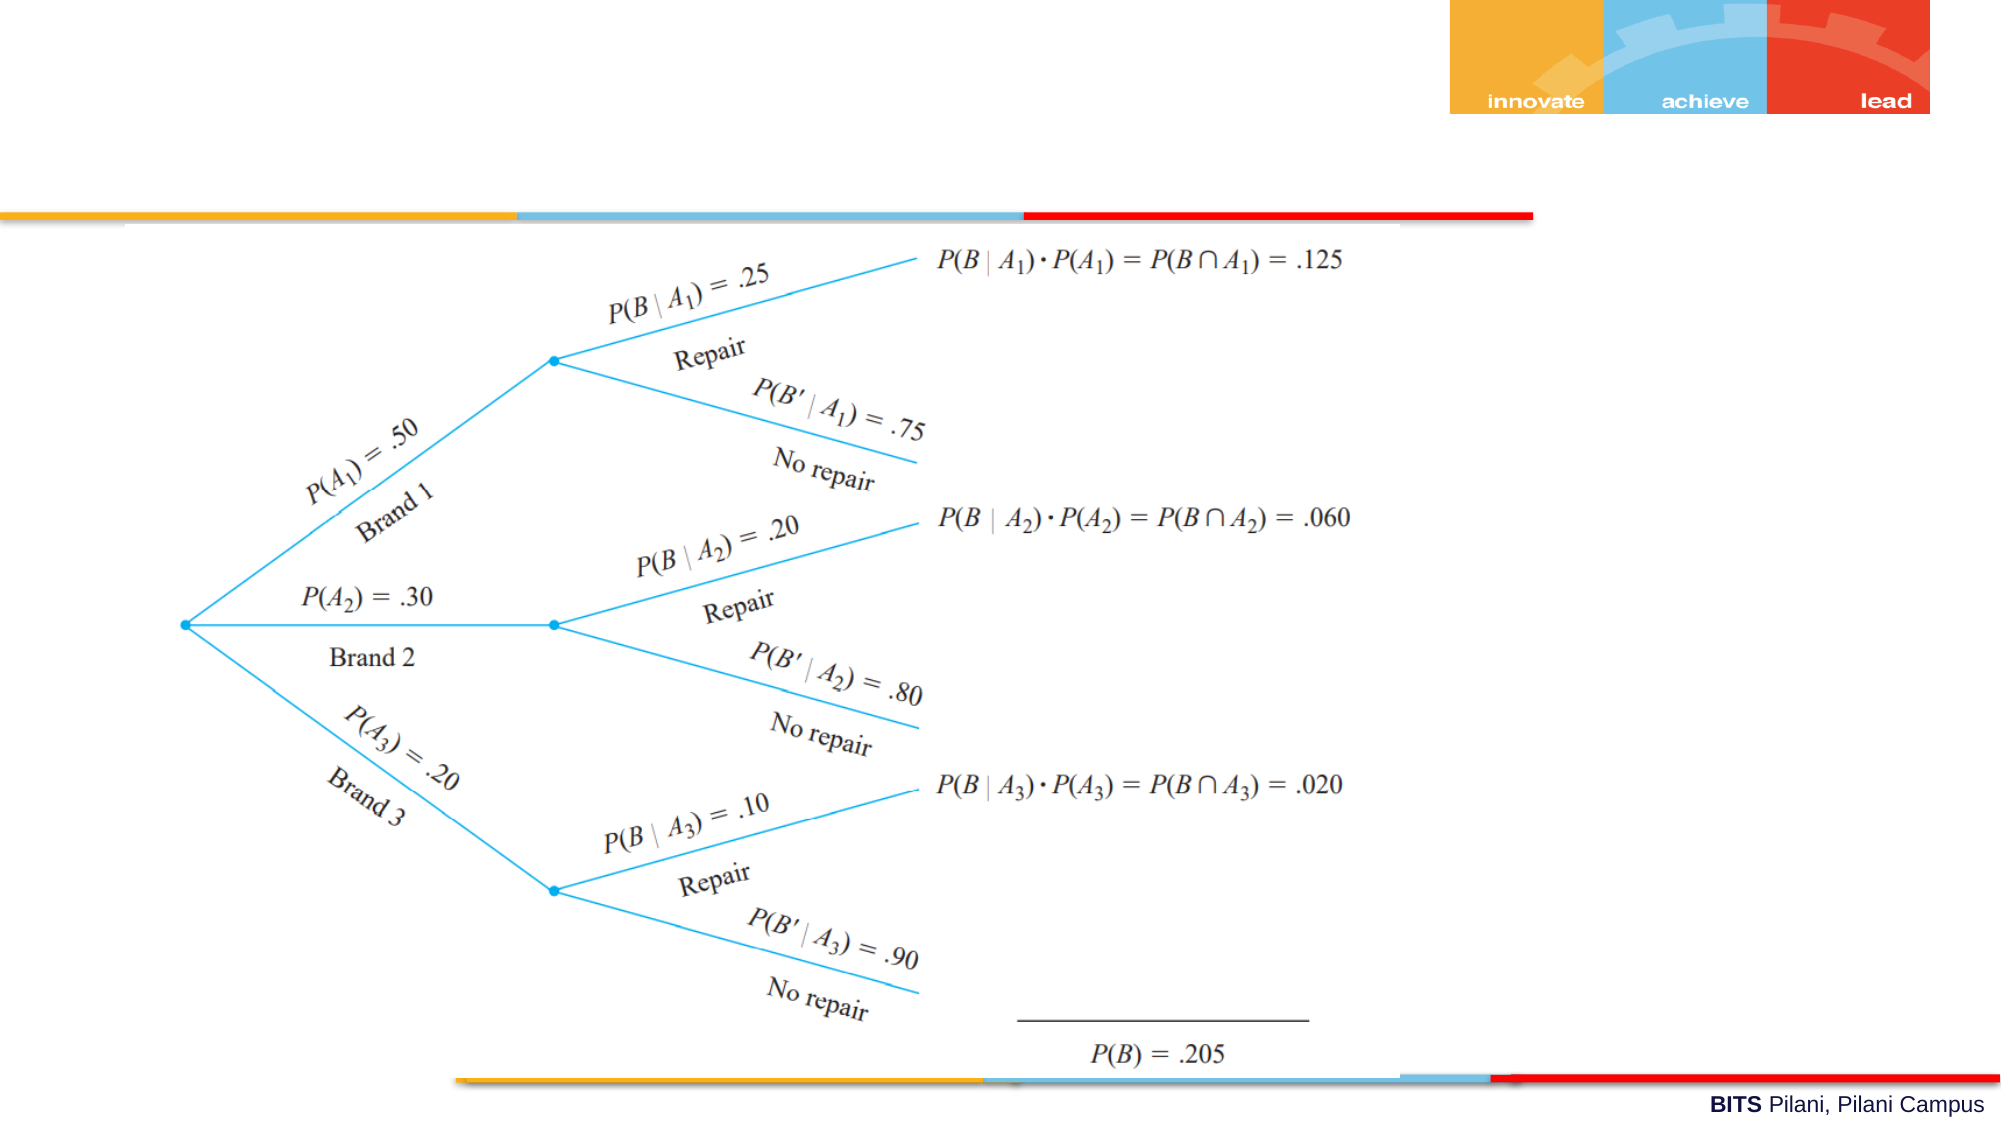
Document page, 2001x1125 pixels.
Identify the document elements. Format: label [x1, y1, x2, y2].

picture [1449, 0, 1930, 114]
picture [124, 224, 1401, 1078]
